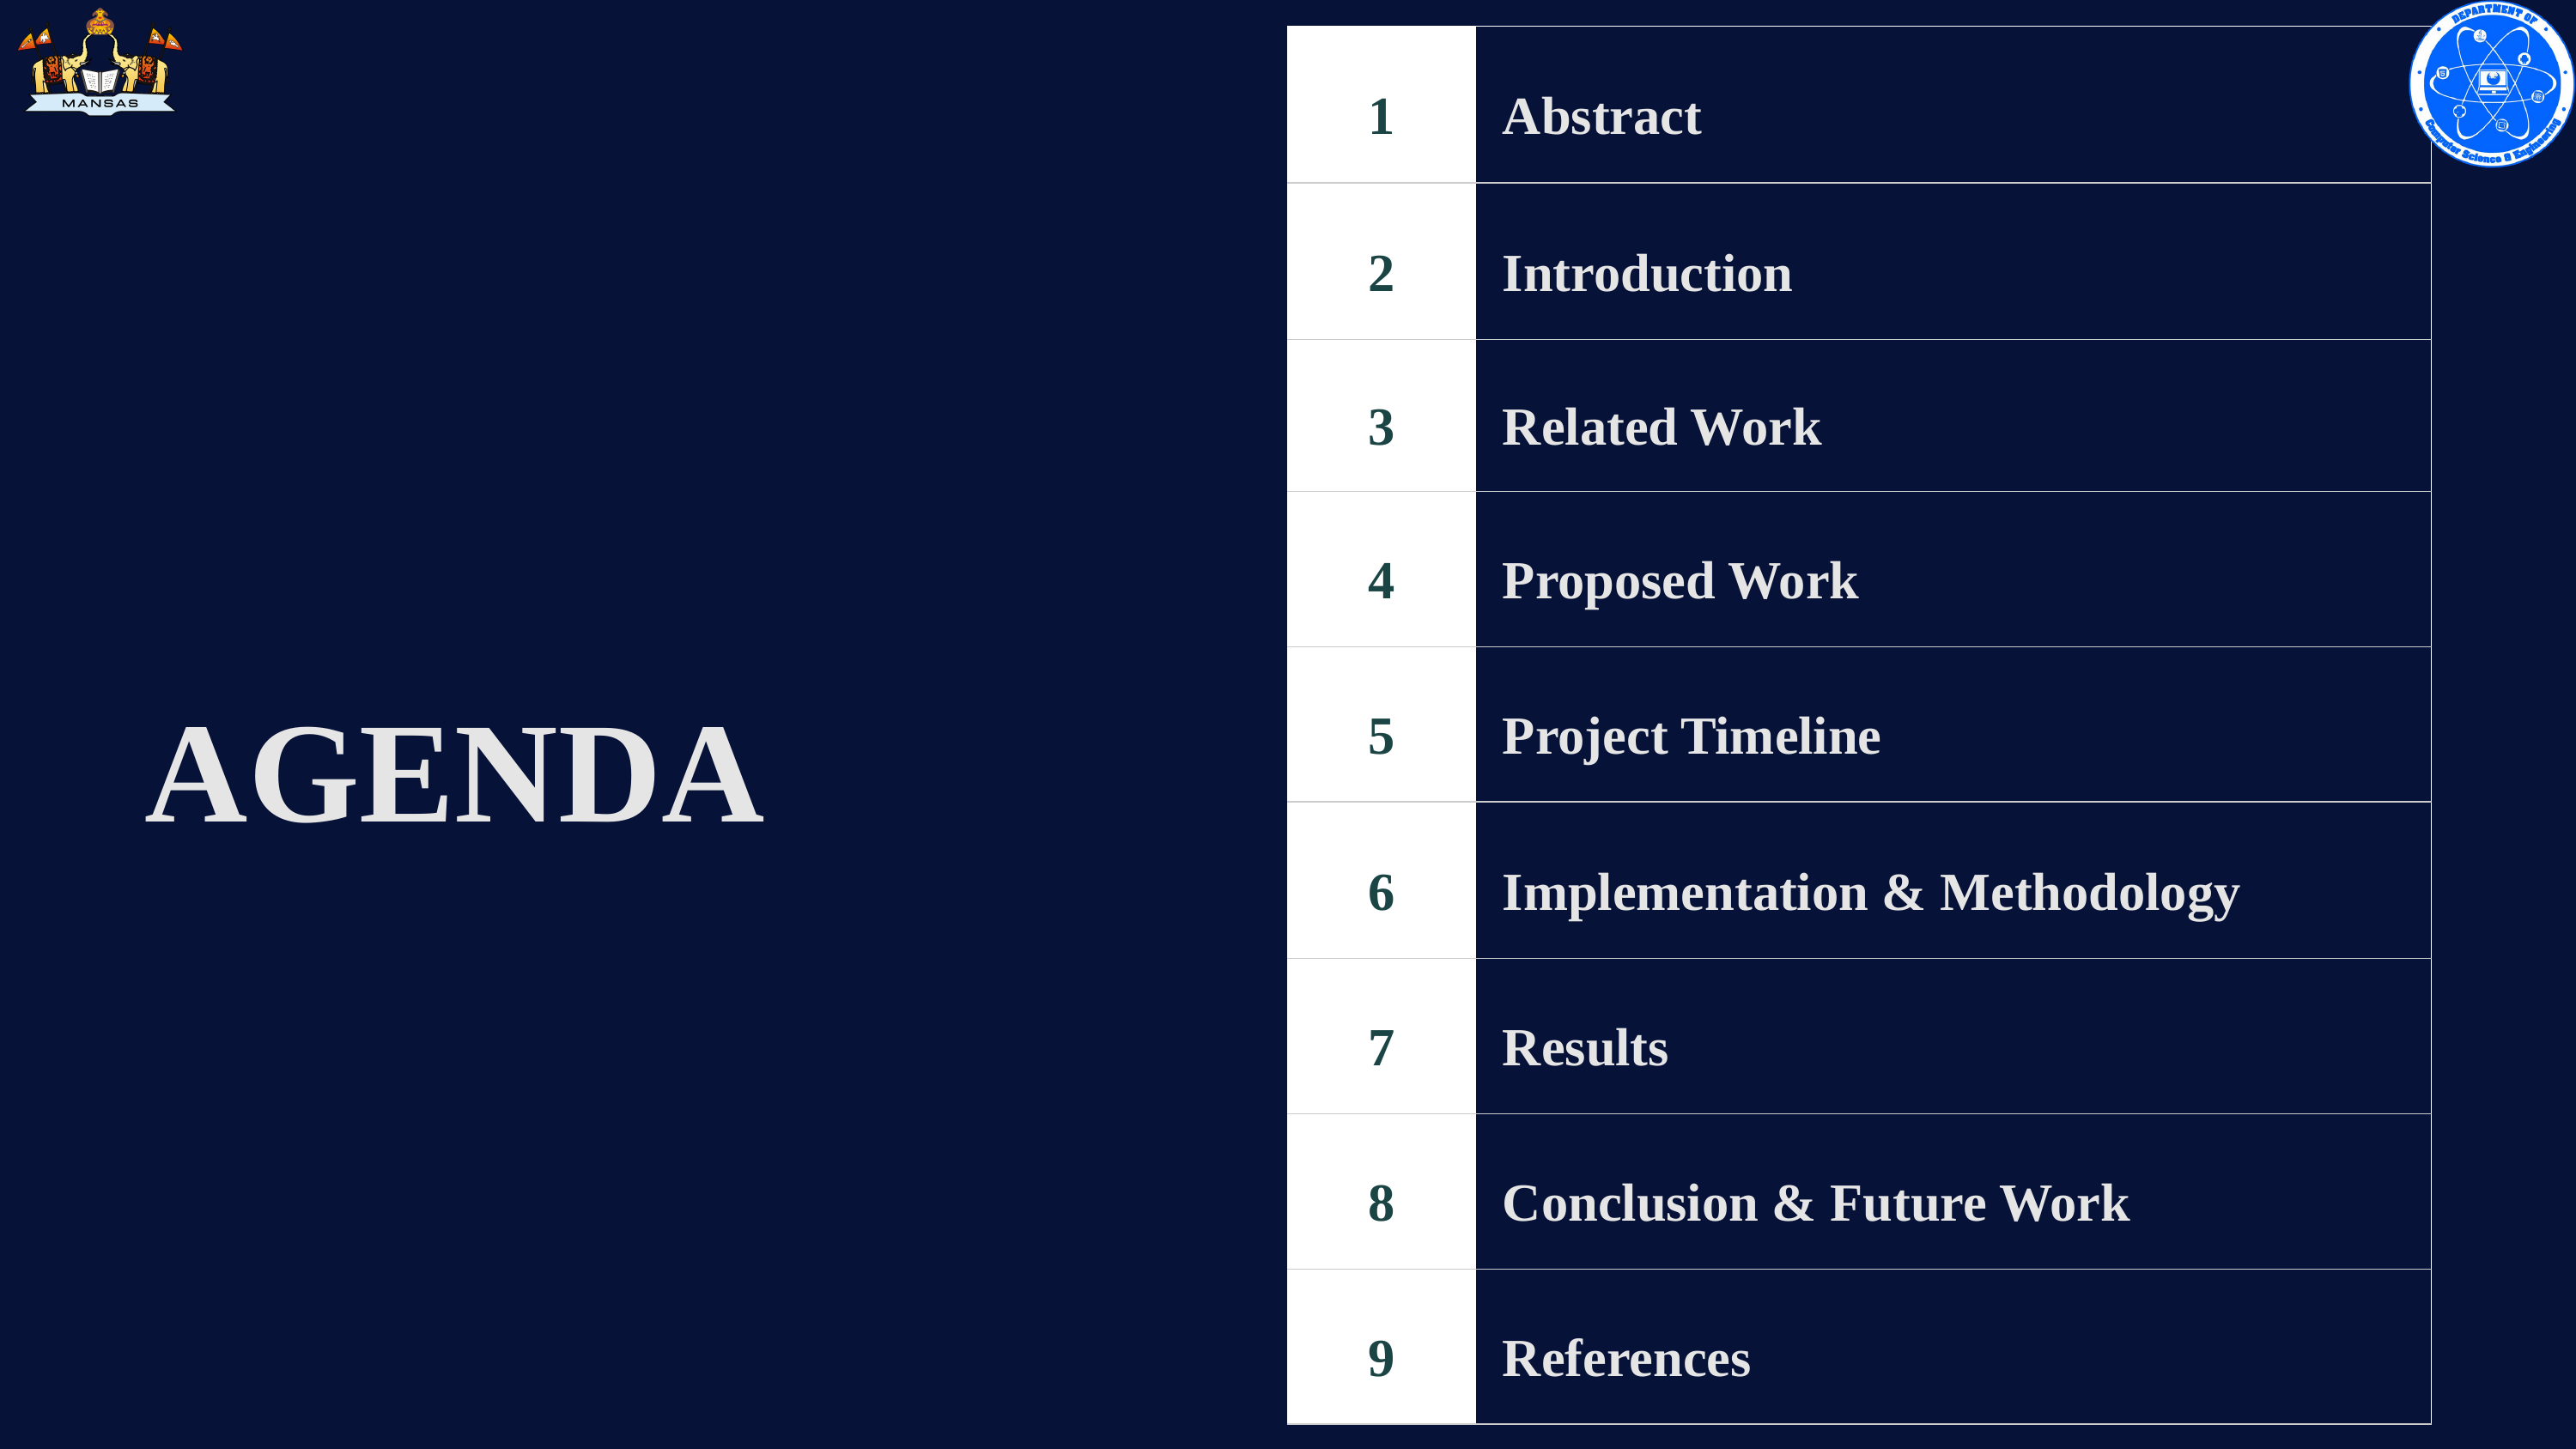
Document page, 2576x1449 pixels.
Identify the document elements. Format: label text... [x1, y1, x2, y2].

table_cell Project Timeline [1476, 647, 2431, 801]
table_cell Implementation & Methodology [1476, 803, 2431, 958]
table_cell Introduction [1476, 184, 2431, 339]
table_cell 8 [1289, 1114, 1475, 1269]
table_cell 5 [1289, 647, 1475, 801]
table_cell 9 [1289, 1270, 1475, 1423]
text_box [5, 0, 195, 127]
text_box [2408, 0, 2576, 168]
table_cell Conclusion & Future Work [1476, 1114, 2431, 1269]
text_box AGENDA [144, 569, 986, 852]
table_header Abstract [1476, 27, 2431, 182]
table_cell 3 [1289, 340, 1475, 491]
table_cell Results [1476, 959, 2431, 1113]
table_cell Proposed Work [1476, 492, 2431, 646]
table_cell 4 [1289, 492, 1475, 646]
table_cell 2 [1289, 184, 1475, 339]
table_cell Related Work [1476, 340, 2431, 491]
table_cell 7 [1289, 959, 1475, 1113]
table_cell References [1476, 1270, 2431, 1423]
table_header 1 [1289, 27, 1475, 182]
table_cell 6 [1289, 803, 1475, 958]
